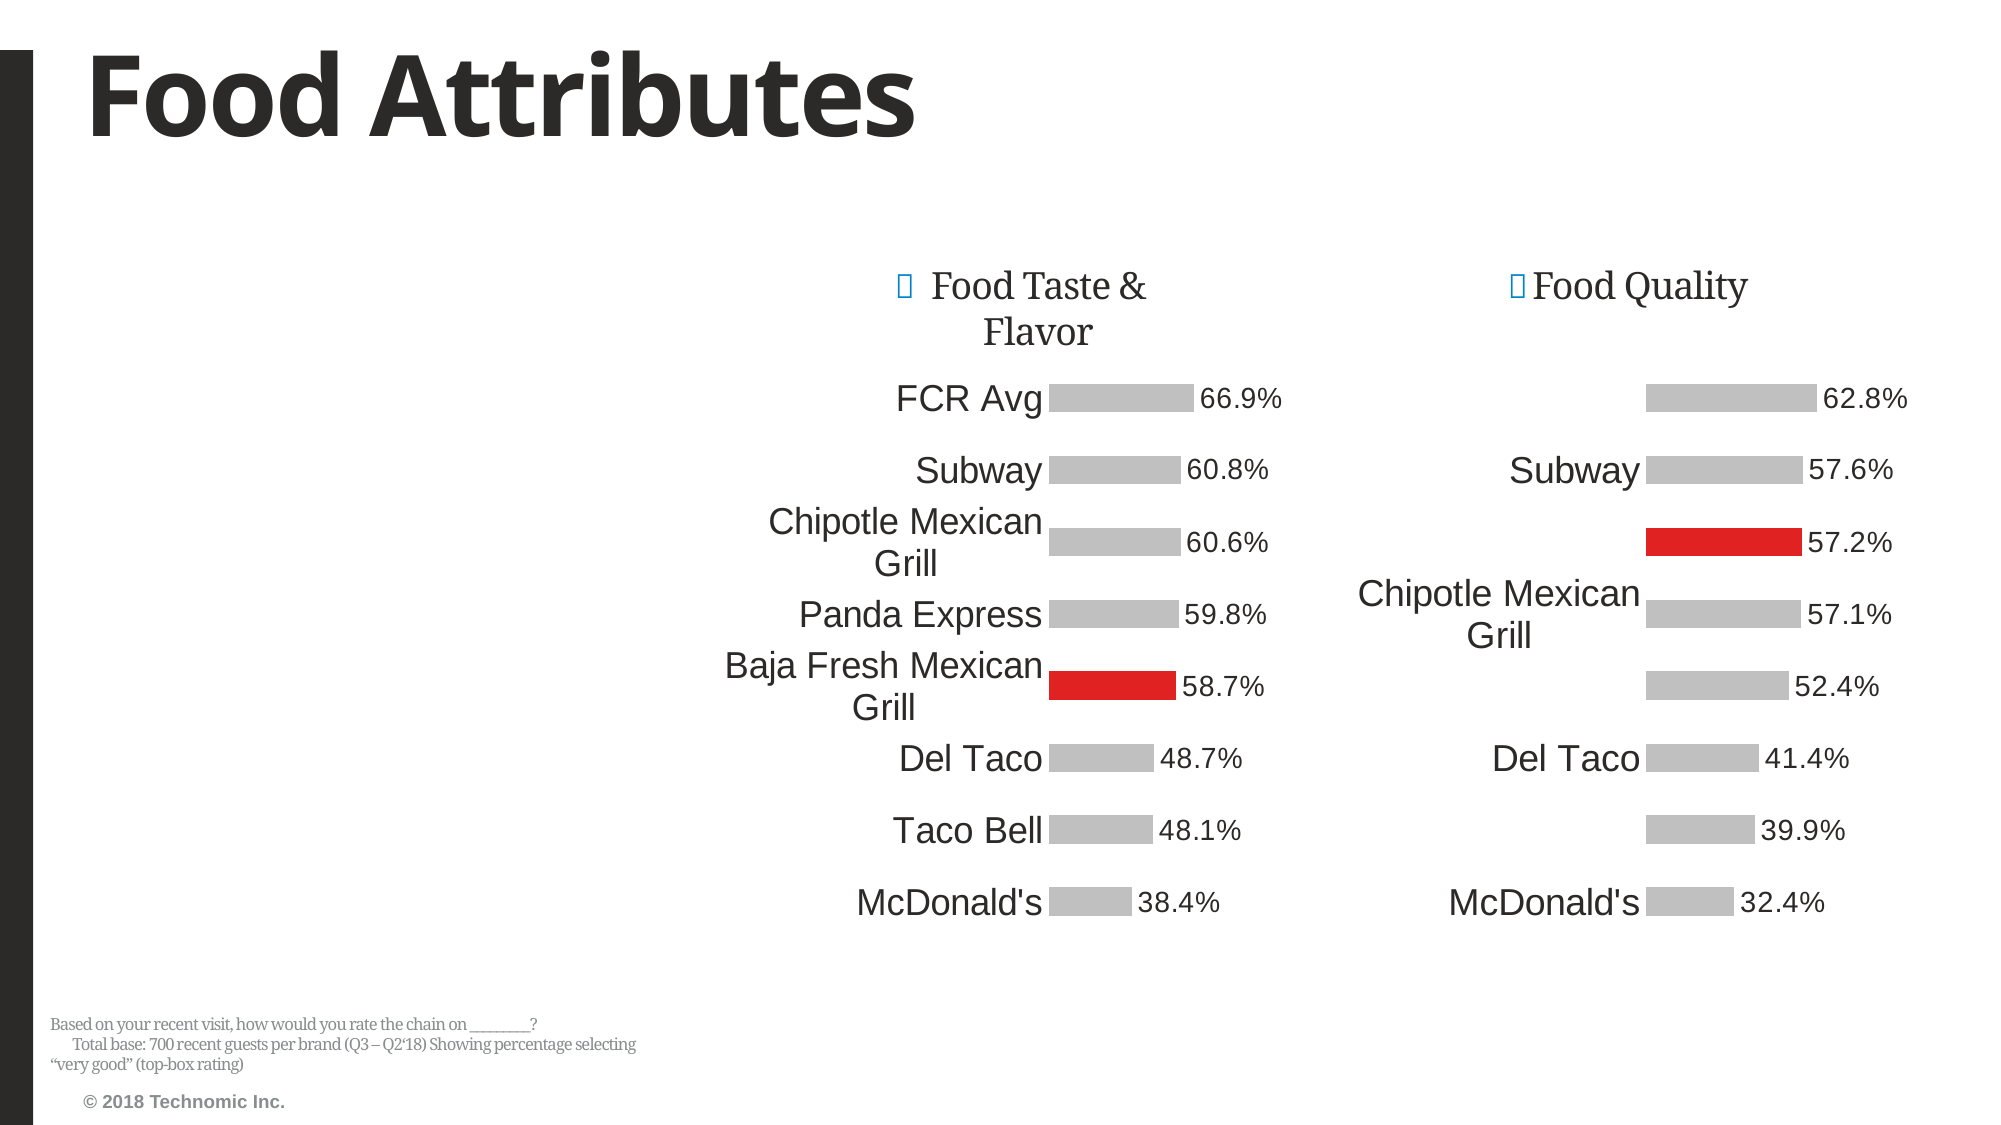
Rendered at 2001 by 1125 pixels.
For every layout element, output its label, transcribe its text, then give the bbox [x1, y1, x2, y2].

list Food Taste & Flavor [900, 262, 1177, 338]
list Food Quality [1512, 262, 1769, 338]
list Based on your recent visit, how would you rate the chain on _________? Total base: 700 recent guests per brand (Q3 – Q2‘18) Showing percentage selecting “very good” (top-box rating) [50, 1014, 653, 1094]
chart [1345, 349, 1917, 951]
chart [713, 349, 1284, 951]
title Food Attributes [83, 50, 1700, 179]
